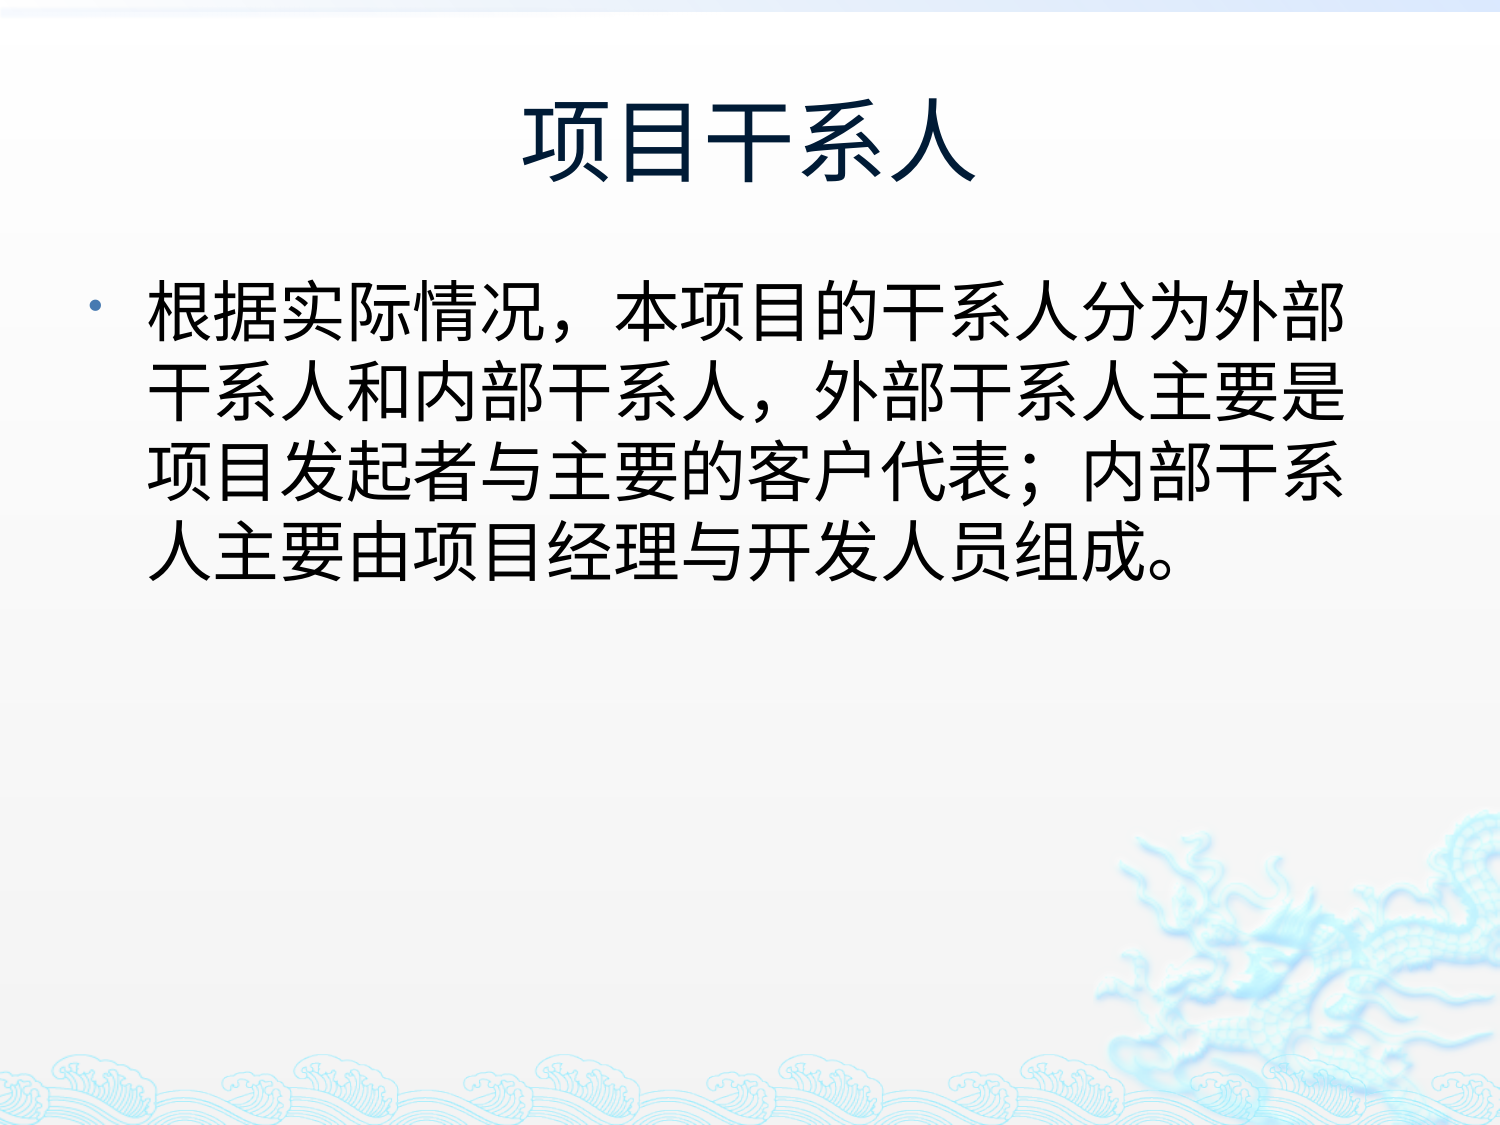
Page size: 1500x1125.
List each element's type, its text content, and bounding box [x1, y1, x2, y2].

title 项目干系人 [75, 45, 1425, 233]
list 根据实际情况，本项目的干系人分为外部干系人和内部干系人，外部干系人主要是项目发起者与主要的客户代表；内部干系人主要由项目经理与开发人员组成。 [75, 262, 1425, 1005]
